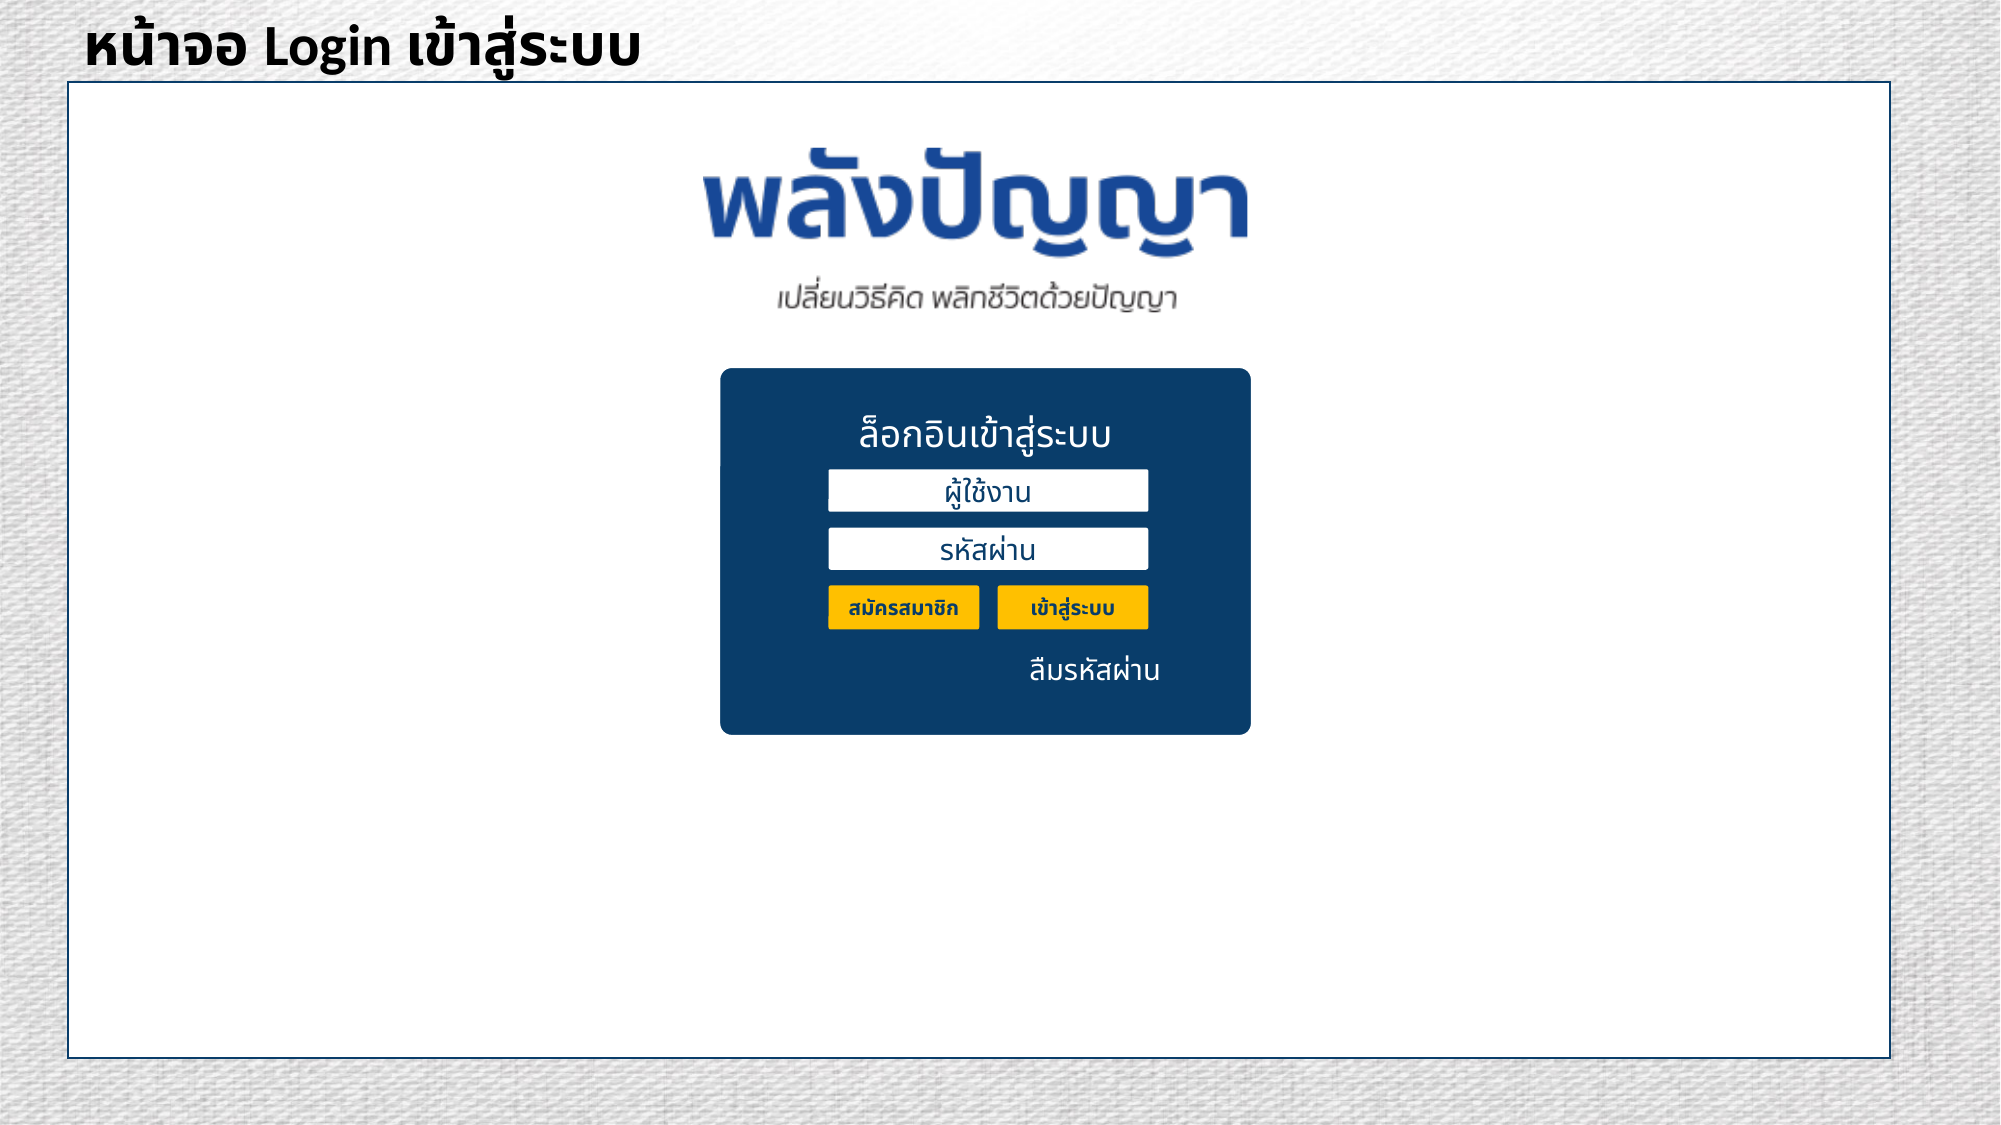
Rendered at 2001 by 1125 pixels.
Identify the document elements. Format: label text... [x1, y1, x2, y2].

text_box [67, 81, 1891, 1059]
text_box เข้าสู่ระบบ [996, 584, 1150, 631]
picture [0, 0, 2001, 1125]
picture [703, 146, 1252, 315]
text_box รหัสผ่าน [827, 526, 1150, 571]
text_box หน้าจอ Login เข้าสู่ระบบ [68, 0, 702, 85]
text_box ลืมรหัสผ่าน [1014, 643, 1176, 694]
text_box ผู้ใช้งาน [827, 468, 1150, 513]
text_box ล็อกอินเข้าสู่ระบบ [843, 402, 1128, 463]
text_box [718, 365, 1254, 737]
text_box สมัครสมาชิก [827, 584, 981, 631]
